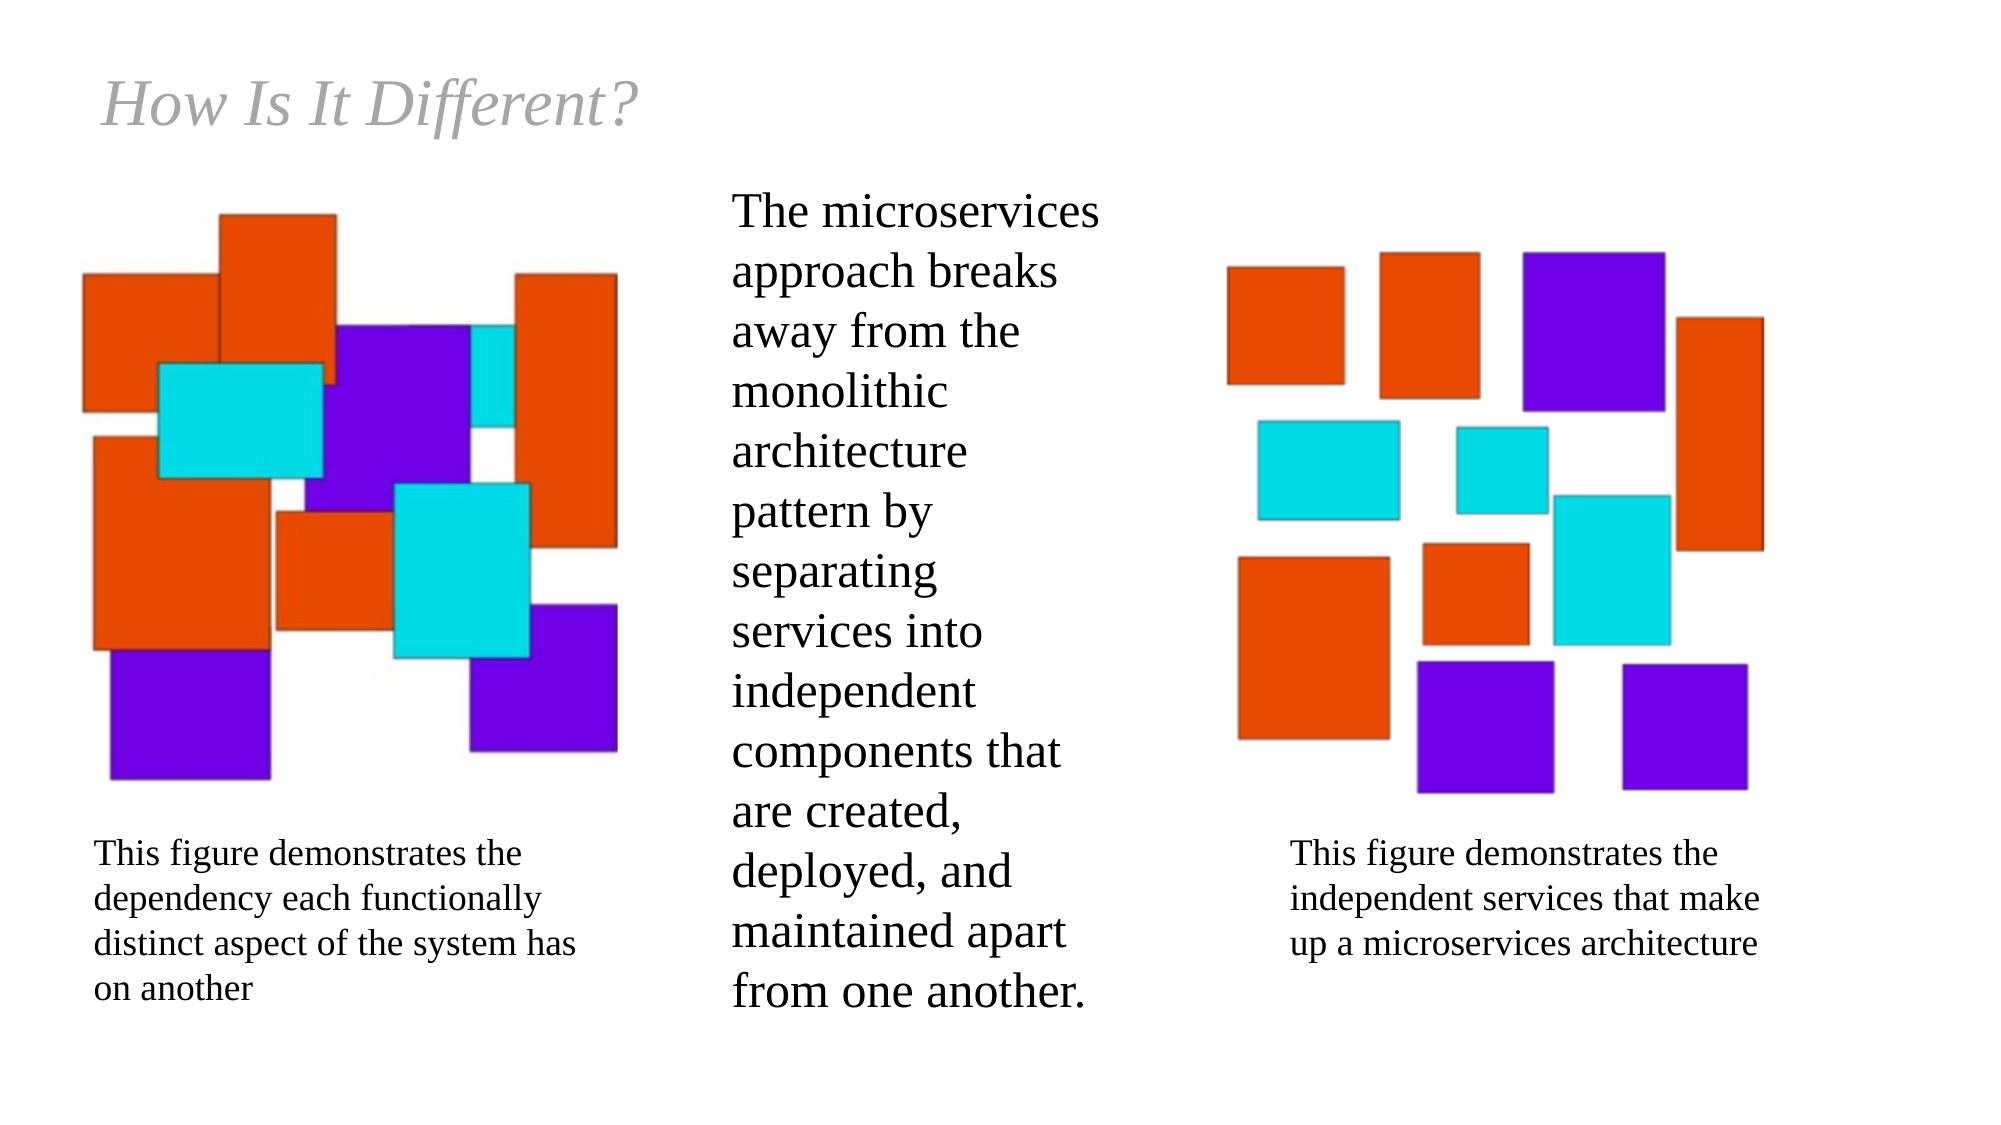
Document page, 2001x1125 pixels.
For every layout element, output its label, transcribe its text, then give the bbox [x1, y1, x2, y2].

text_box This figure demonstrates the independent services that make up a microservices architecture [1275, 821, 1809, 971]
text_box How Is It Different? [86, 51, 725, 146]
text_box This figure demonstrates the dependency each functionally distinct aspect of the system has on another [78, 821, 629, 1016]
text_box The microservices approach breaks away from the monolithic architecture pattern by separating services into independent components that are created, deployed, and maintained apart from one another. [716, 169, 1134, 1025]
picture [1221, 236, 1777, 799]
picture [78, 210, 629, 784]
